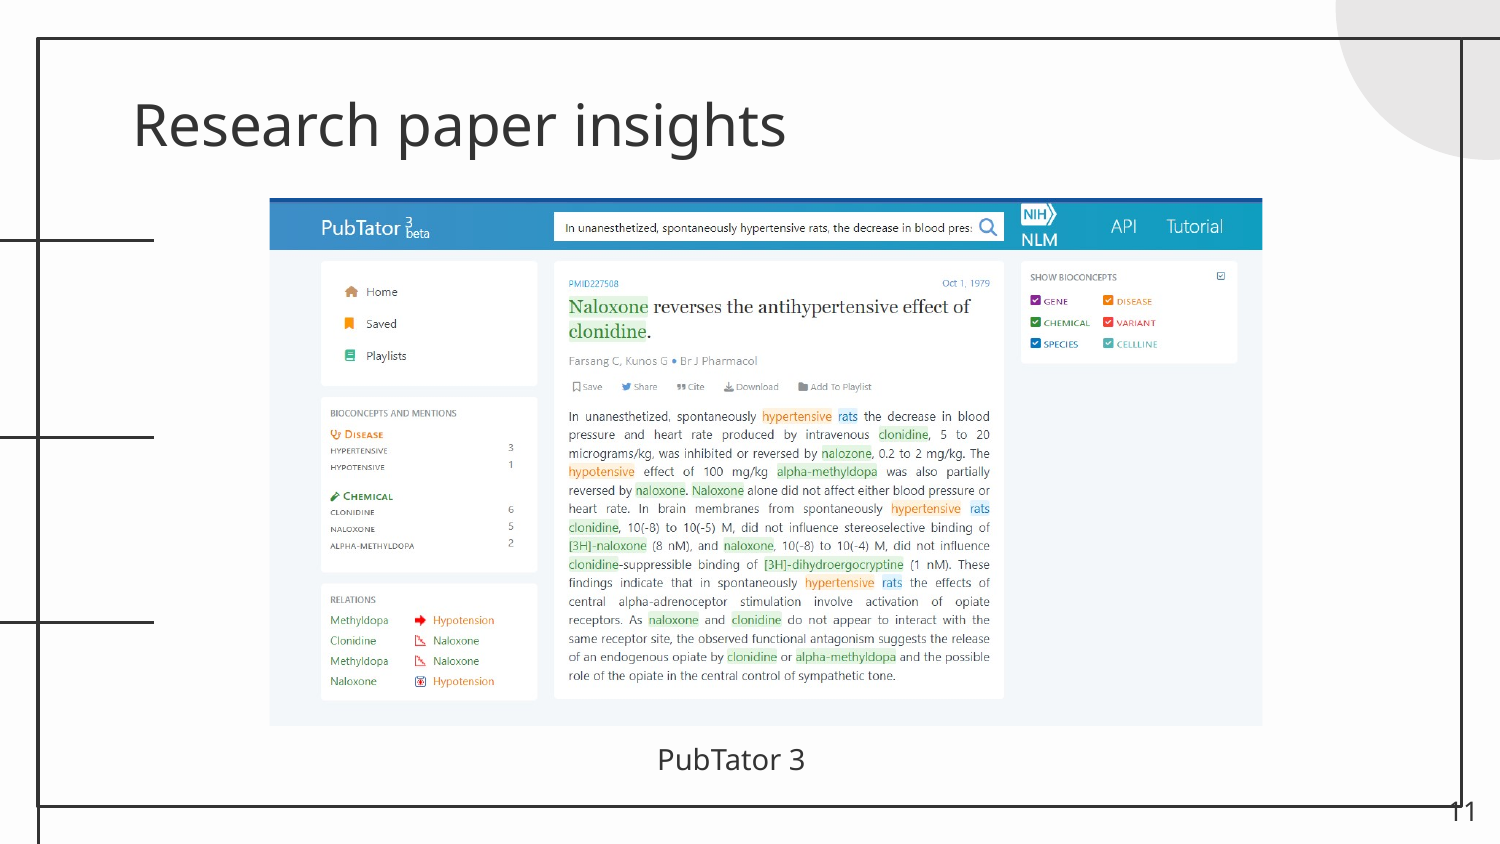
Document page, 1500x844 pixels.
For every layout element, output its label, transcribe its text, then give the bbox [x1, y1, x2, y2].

picture [269, 197, 1263, 727]
slide_number ‹#› [1403, 779, 1494, 844]
title Research paper insights [116, 72, 1382, 167]
text_box PubTator 3 [642, 735, 890, 761]
